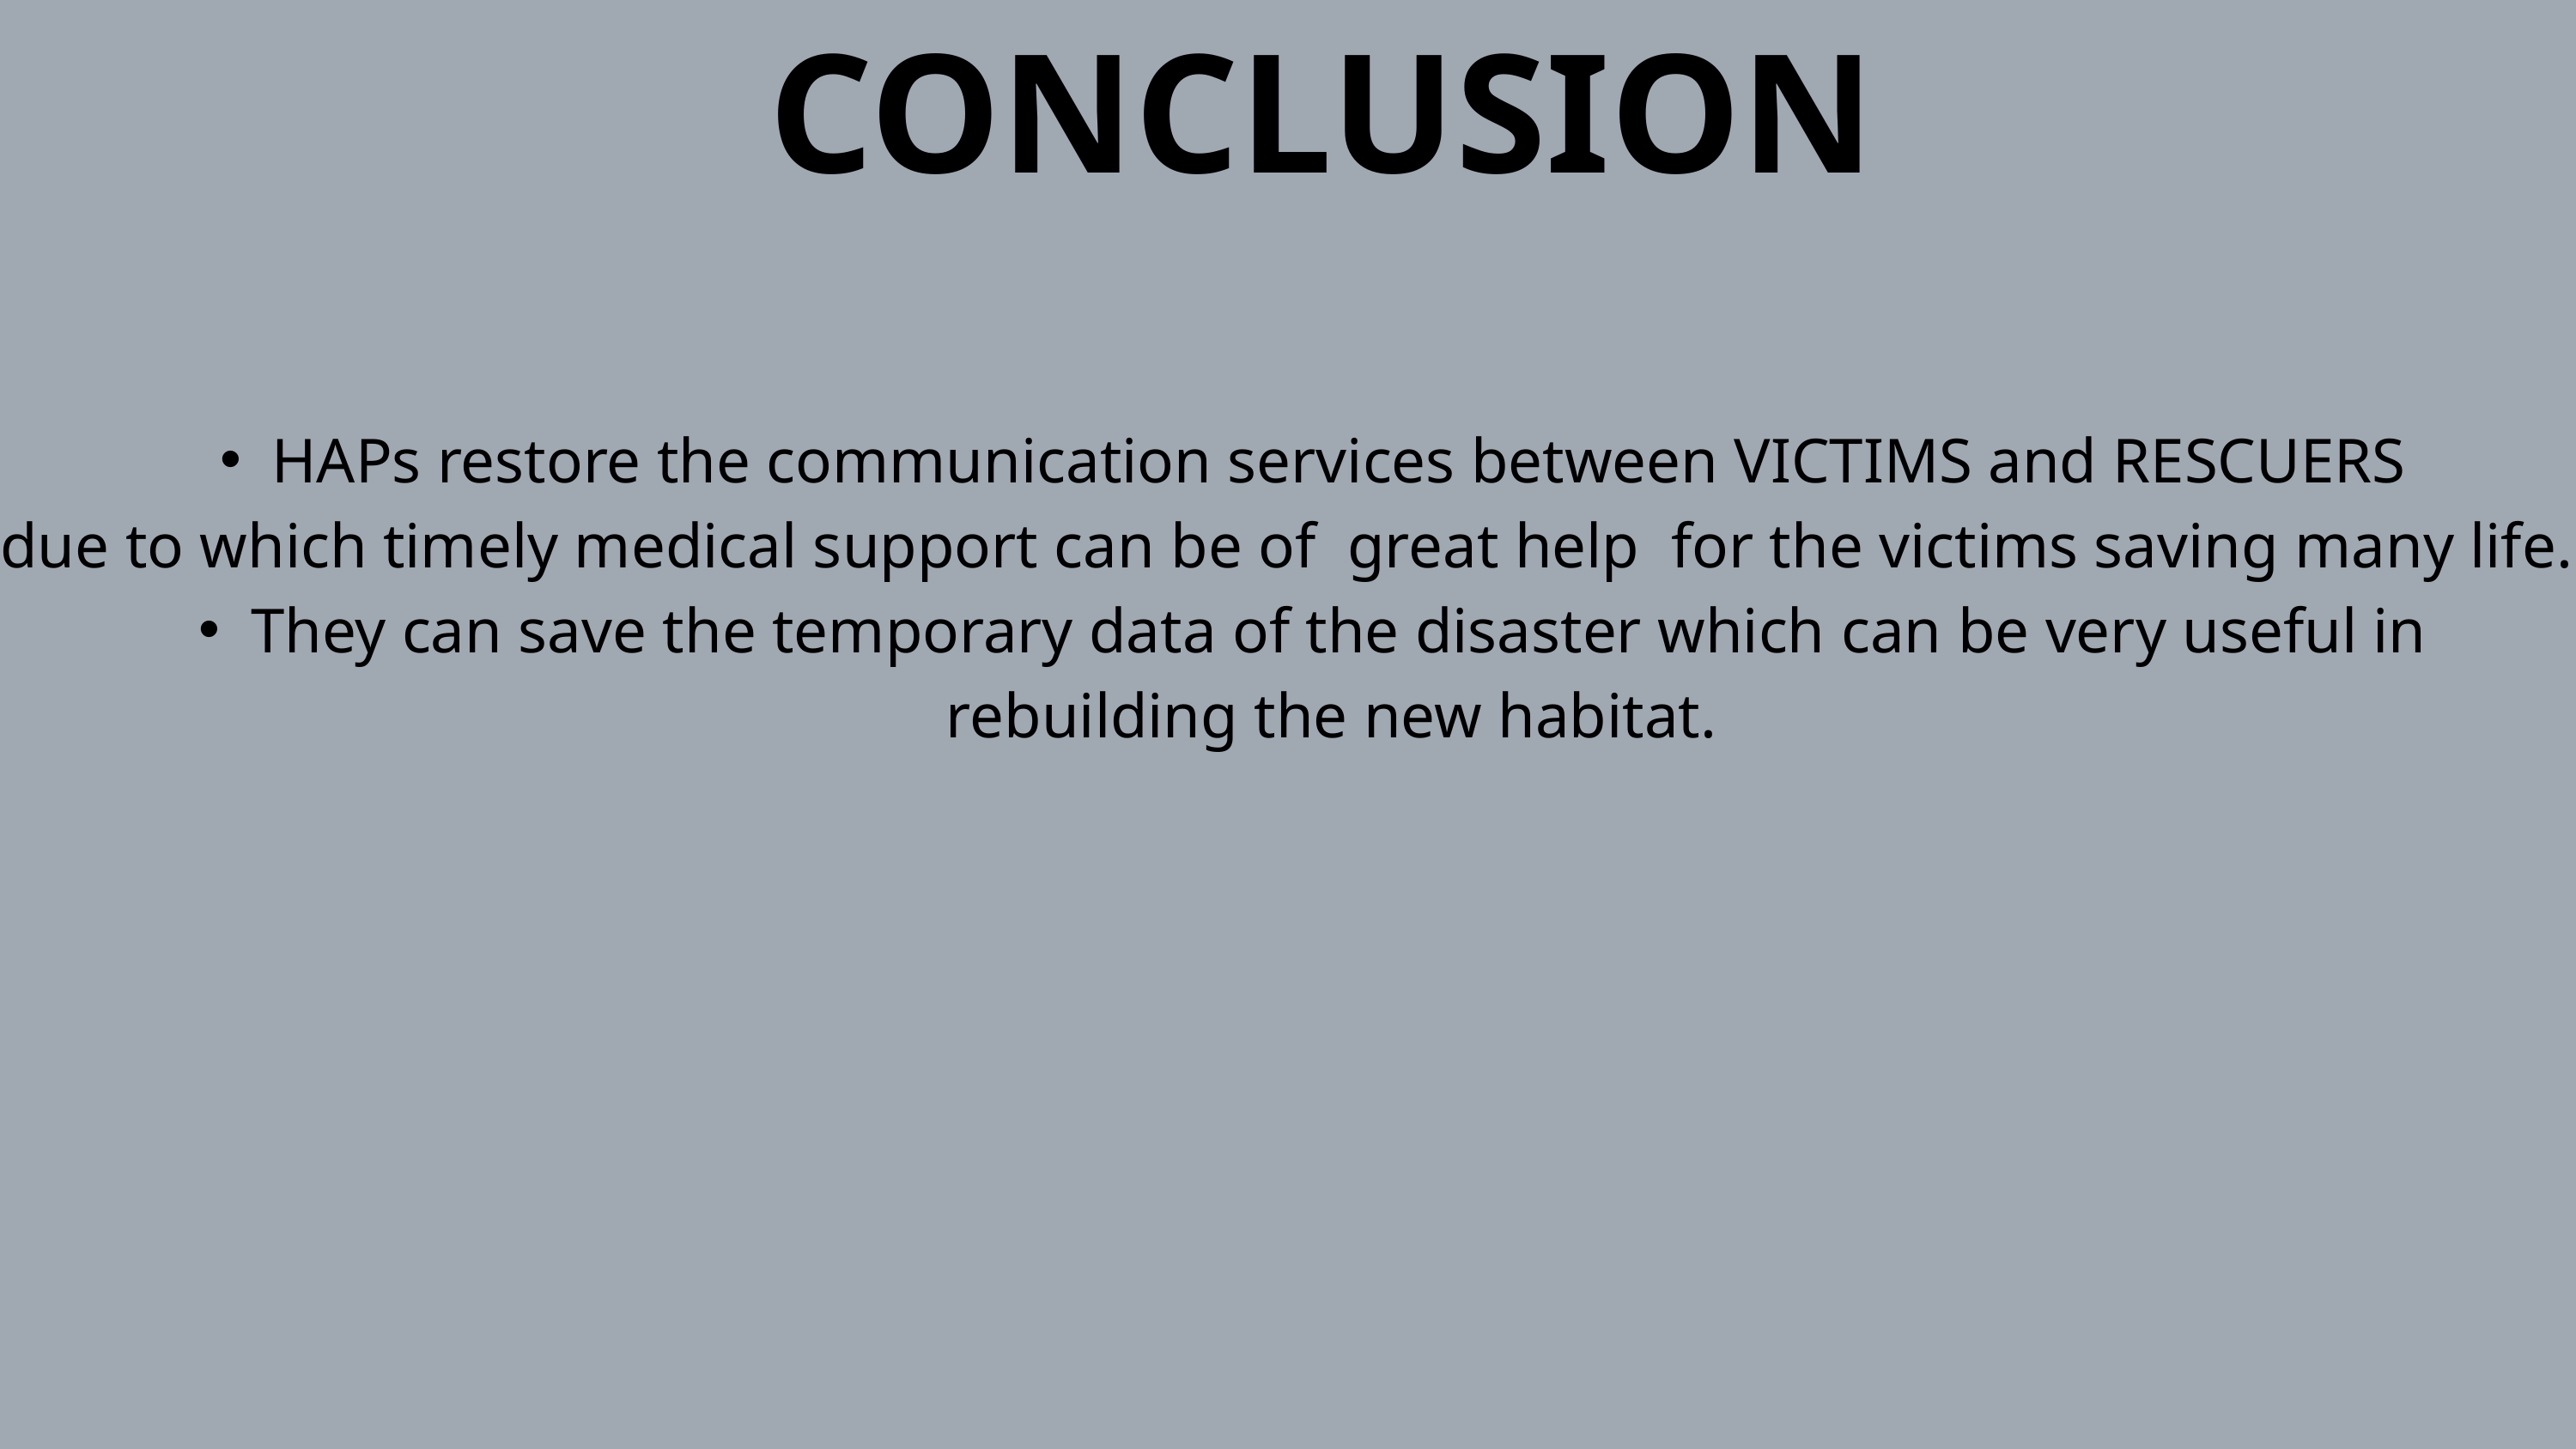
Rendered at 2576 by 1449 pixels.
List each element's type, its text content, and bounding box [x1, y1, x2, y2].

text_box CONCLUSION [762, 0, 1882, 207]
text_box HAPs restore the communication services between VICTIMS and RESCUERS due to which timely medical support can be of great help for the victims saving many life. They can save the temporary data of the disaster which can be very useful in rebuilding the new habitat. [0, 409, 2576, 750]
